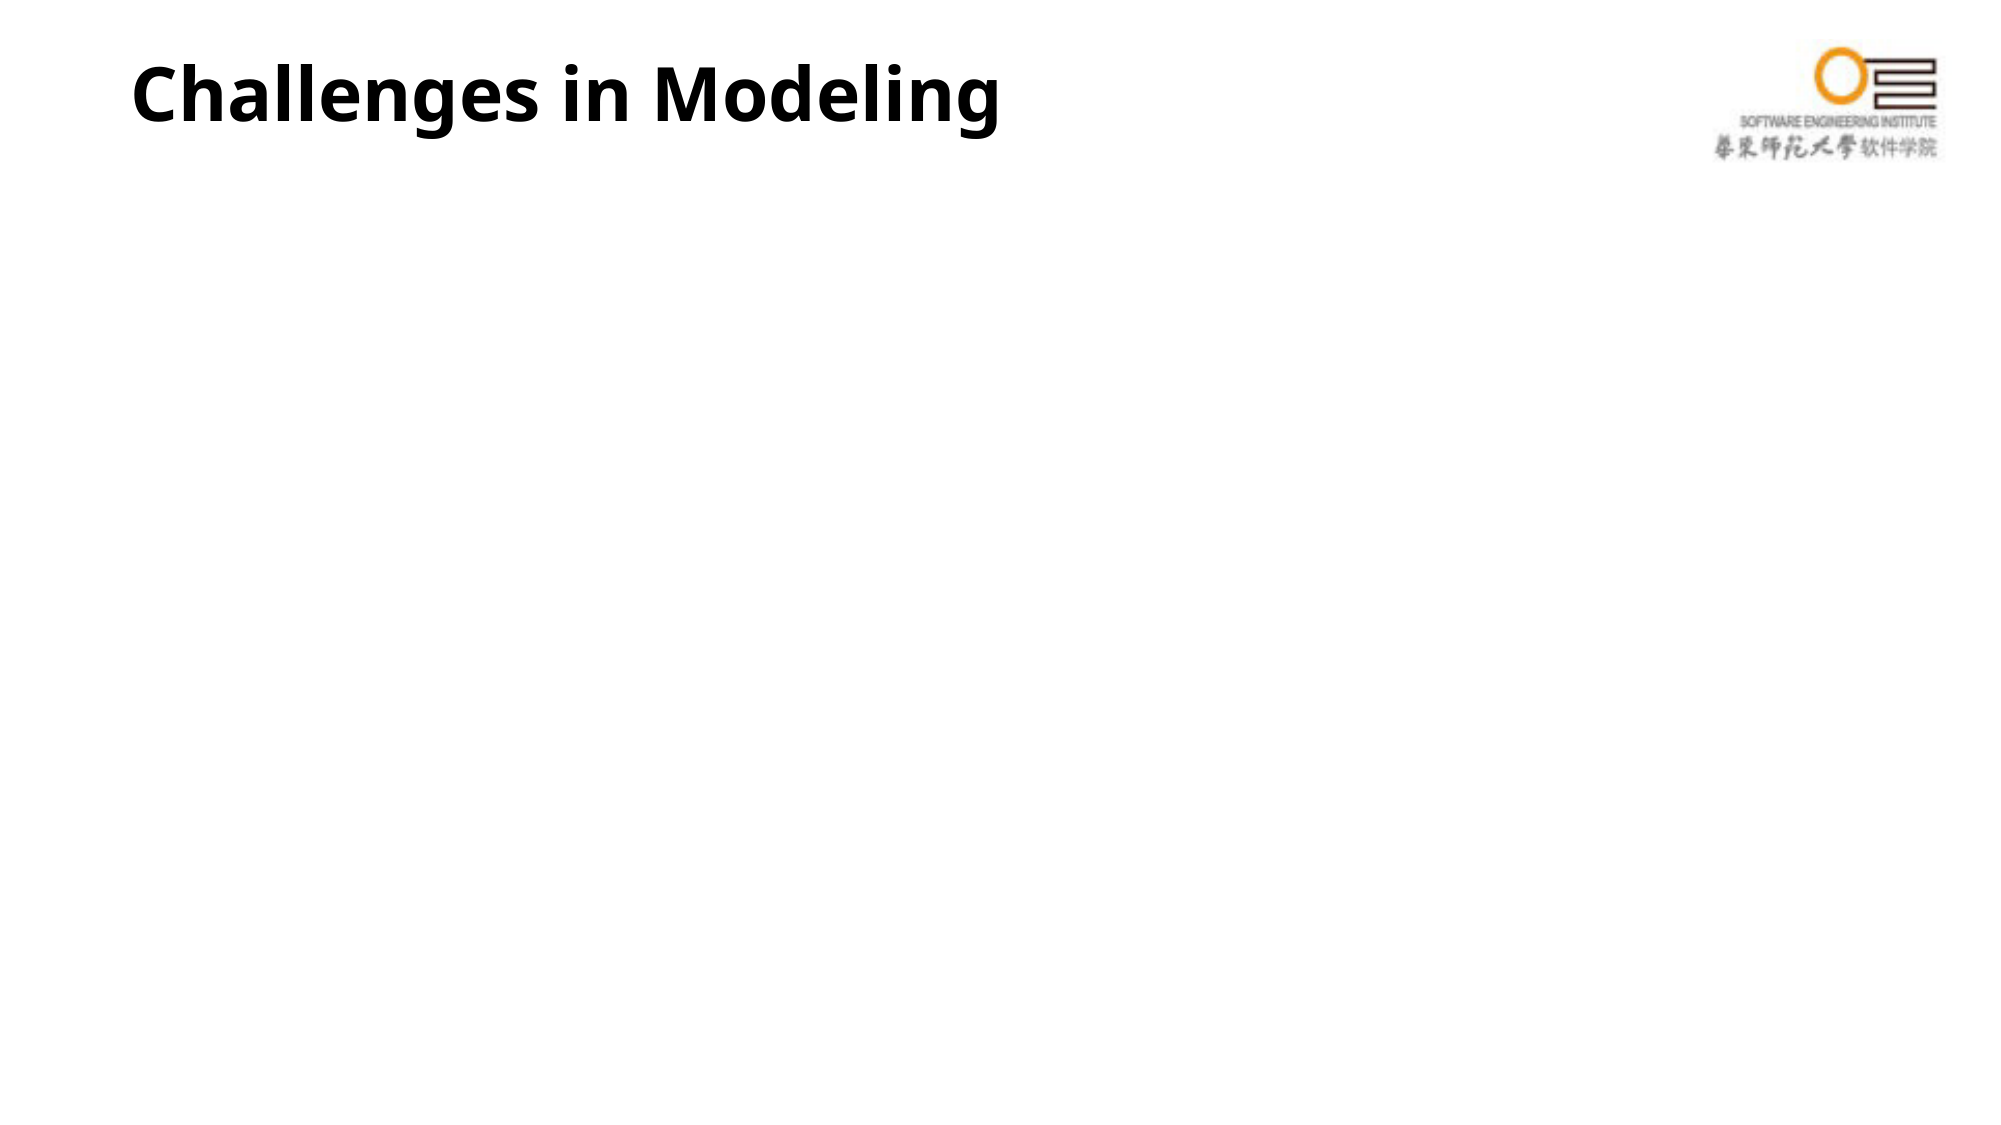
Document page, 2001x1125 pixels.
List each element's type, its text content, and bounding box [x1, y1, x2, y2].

picture [1697, 39, 1952, 163]
text_box Challenges in Modeling [115, 39, 1655, 145]
